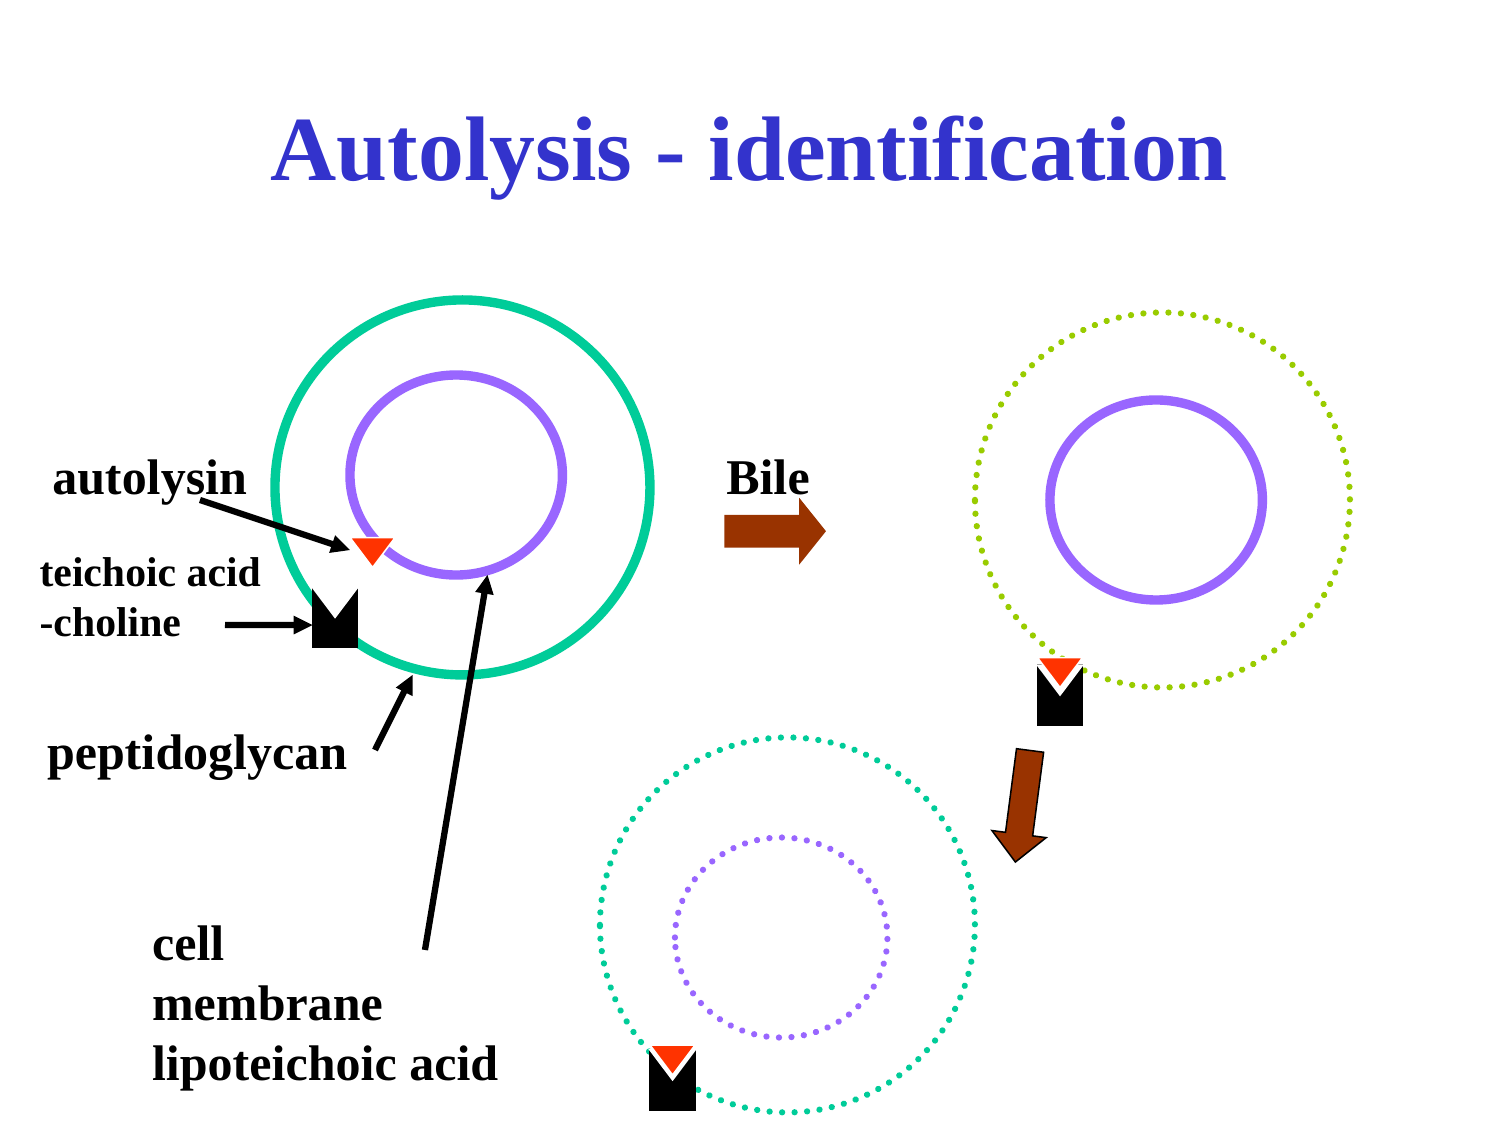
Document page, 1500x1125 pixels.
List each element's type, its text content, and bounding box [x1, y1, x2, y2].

text_box [725, 513, 826, 563]
text_box [349, 375, 563, 576]
text_box [1037, 657, 1083, 663]
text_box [312, 587, 358, 648]
text_box Bile [711, 437, 825, 513]
text_box [224, 618, 307, 632]
text_box [199, 499, 350, 552]
text_box [274, 299, 650, 675]
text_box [649, 1049, 696, 1111]
text_box cell membrane lipoteichoic acid [137, 902, 514, 1098]
text_box [599, 737, 975, 1113]
text_box [1049, 399, 1263, 601]
text_box autolysin [37, 437, 263, 513]
text_box [374, 675, 413, 751]
text_box peptidoglycan [32, 712, 363, 788]
text_box teichoic acid -choline [24, 537, 276, 653]
text_box [350, 537, 396, 568]
text_box [674, 837, 888, 1038]
title Autolysis - identification [112, 49, 1388, 238]
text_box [1037, 664, 1083, 726]
text_box [991, 748, 1047, 863]
text_box [424, 574, 492, 950]
text_box [974, 312, 1350, 688]
